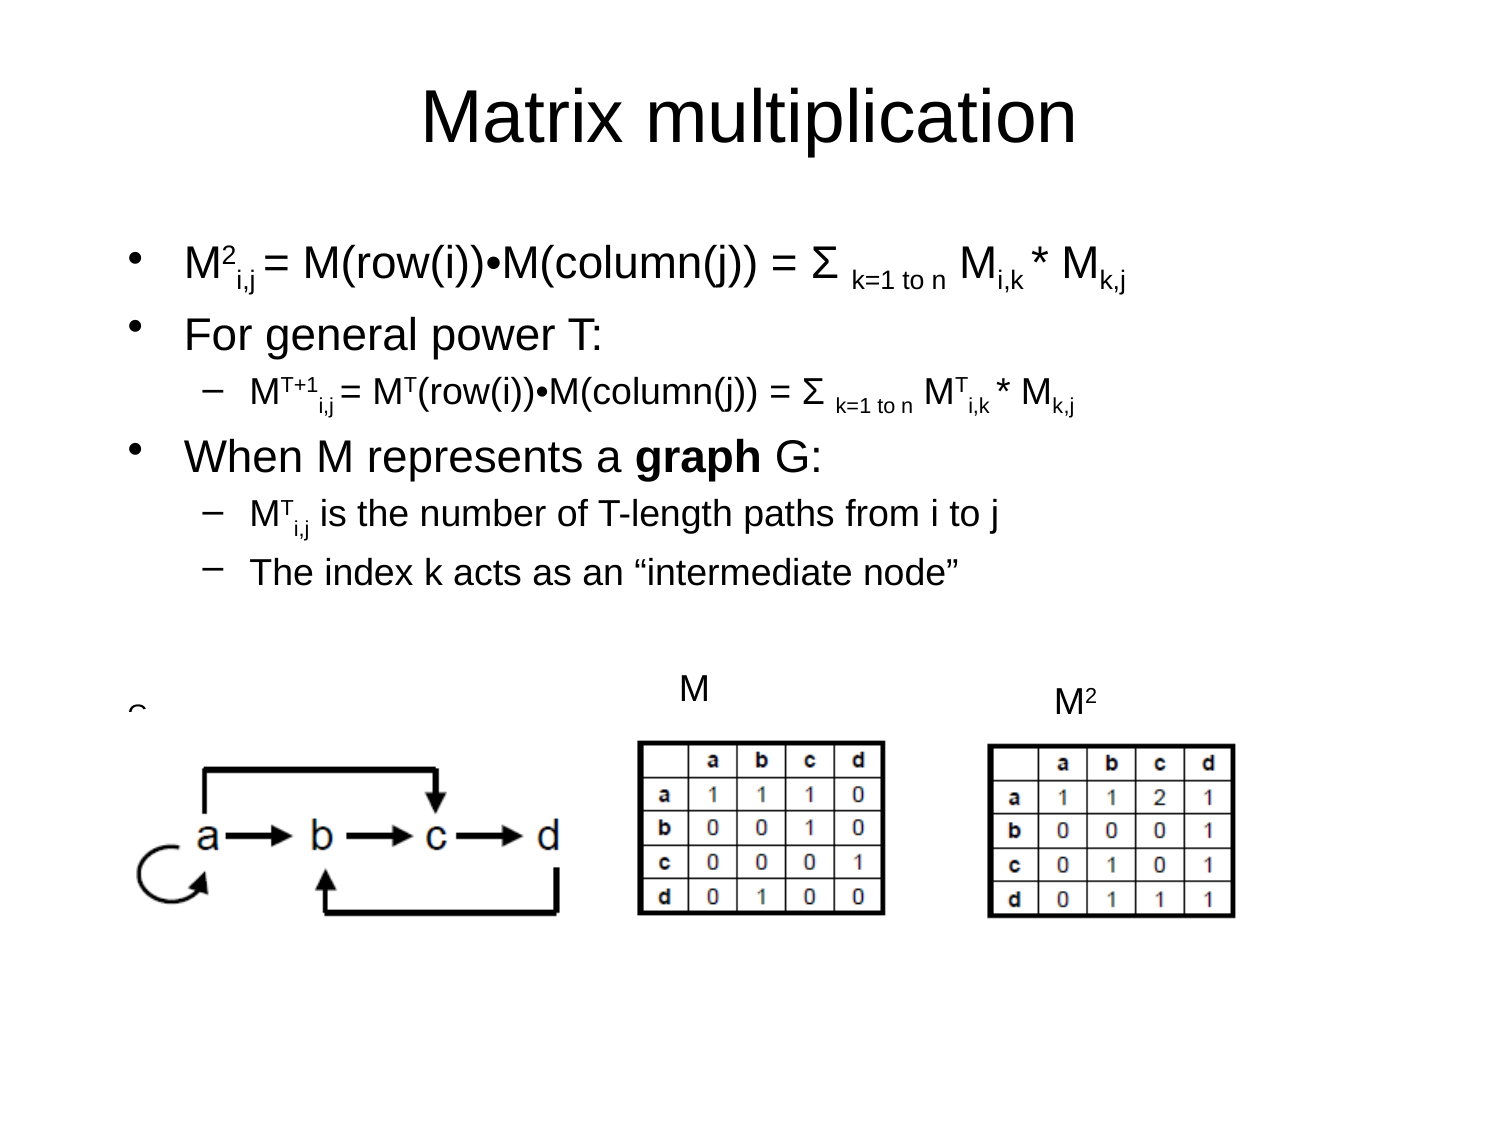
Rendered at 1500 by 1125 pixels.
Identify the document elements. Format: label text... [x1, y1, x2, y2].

list M2i,j = M(row(i))•M(column(j)) = Σ k=1 to n Mi,k * Mk,j For general power T: MT+1i,j = MT(row(i))•M(column(j)) = Σ k=1 to n MTi,k * Mk,j When M represents a graph G: MTi,j is the number of T-length paths from i to j The index k acts as an “intermediate node” G [112, 224, 1388, 600]
picture [622, 730, 910, 925]
picture [99, 712, 621, 943]
text_box M [663, 656, 725, 717]
text_box M2 [1039, 669, 1113, 728]
title Matrix multiplication [112, 50, 1388, 175]
picture [972, 730, 1245, 934]
